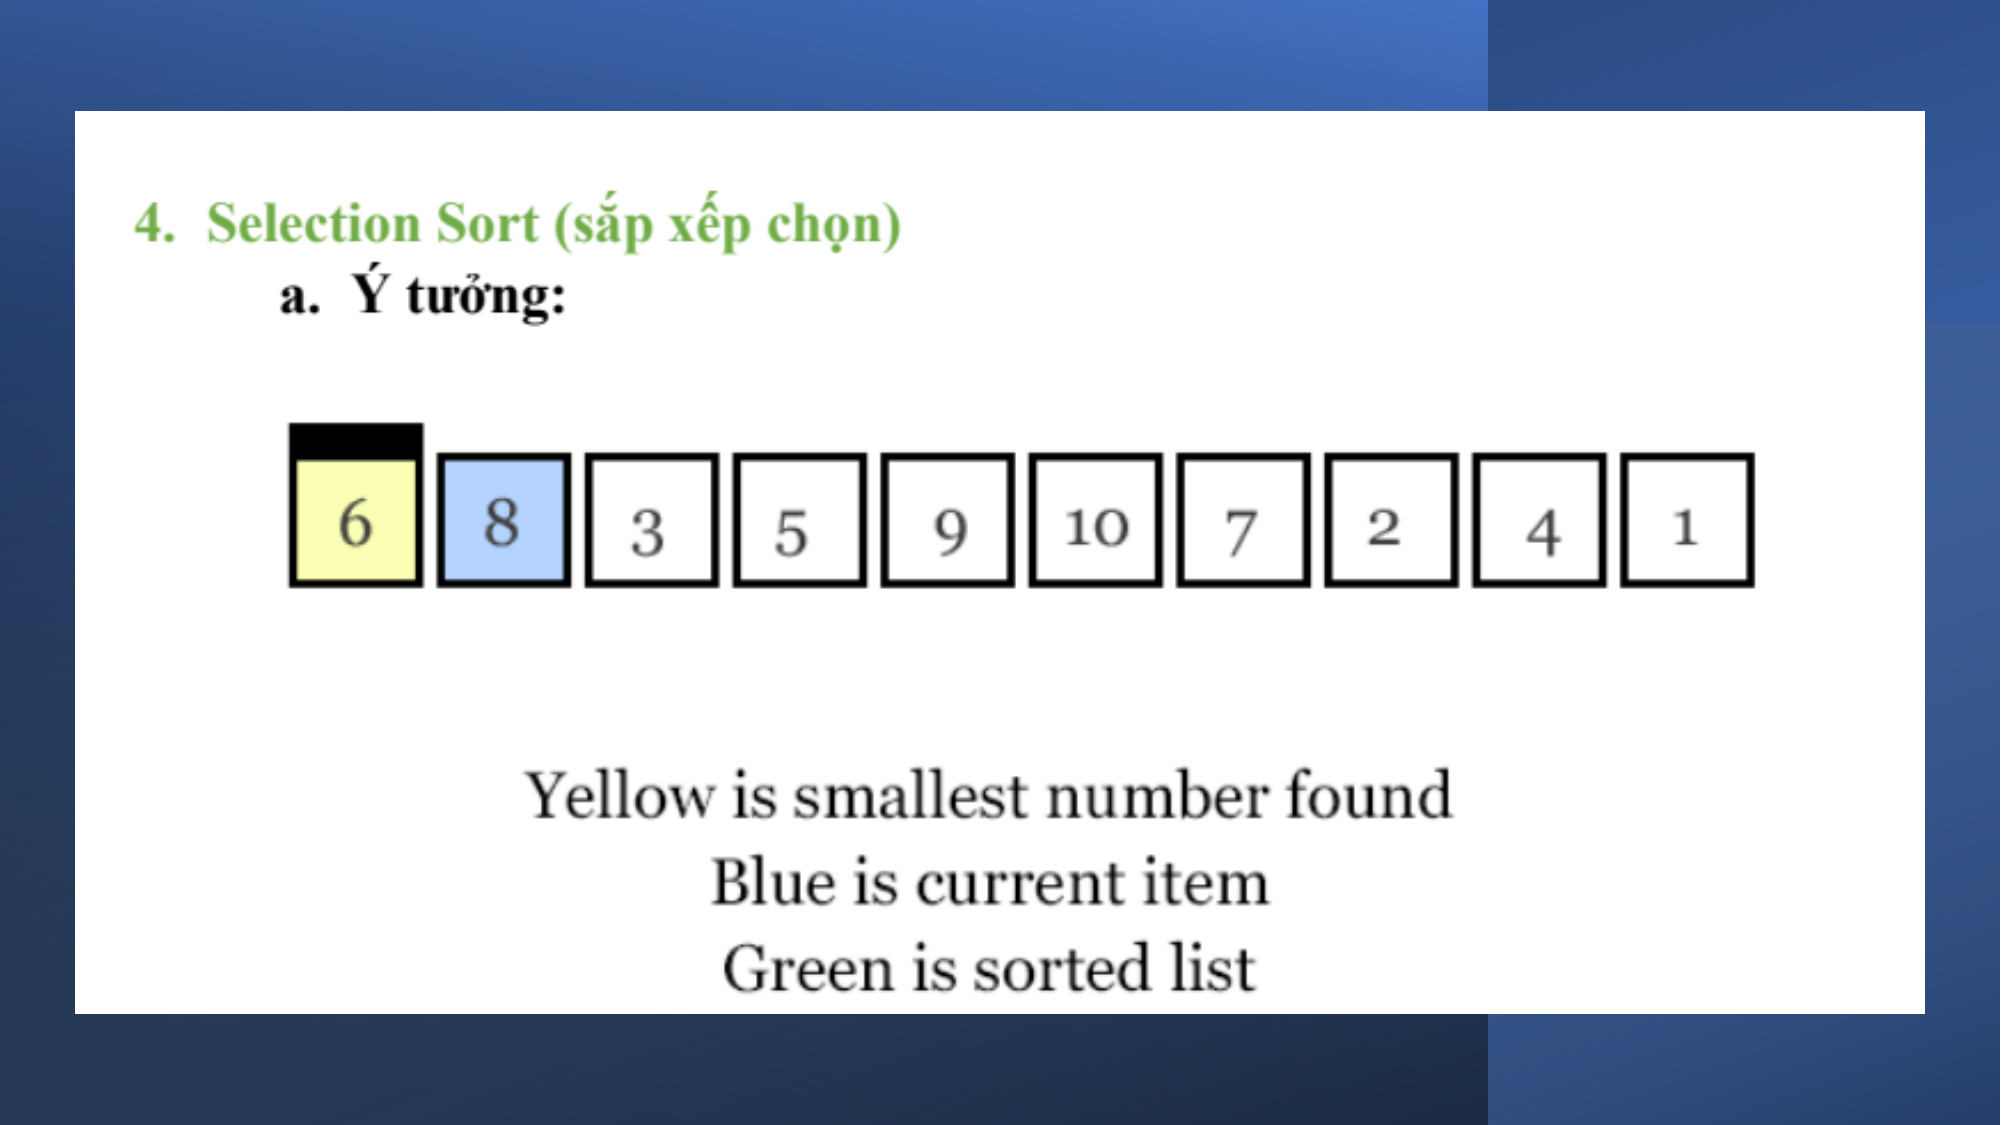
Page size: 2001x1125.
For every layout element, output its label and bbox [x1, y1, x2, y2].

picture [74, 111, 1925, 1014]
text_box [0, 321, 2000, 1125]
text_box [1489, 0, 2000, 321]
text_box [0, 0, 1489, 321]
